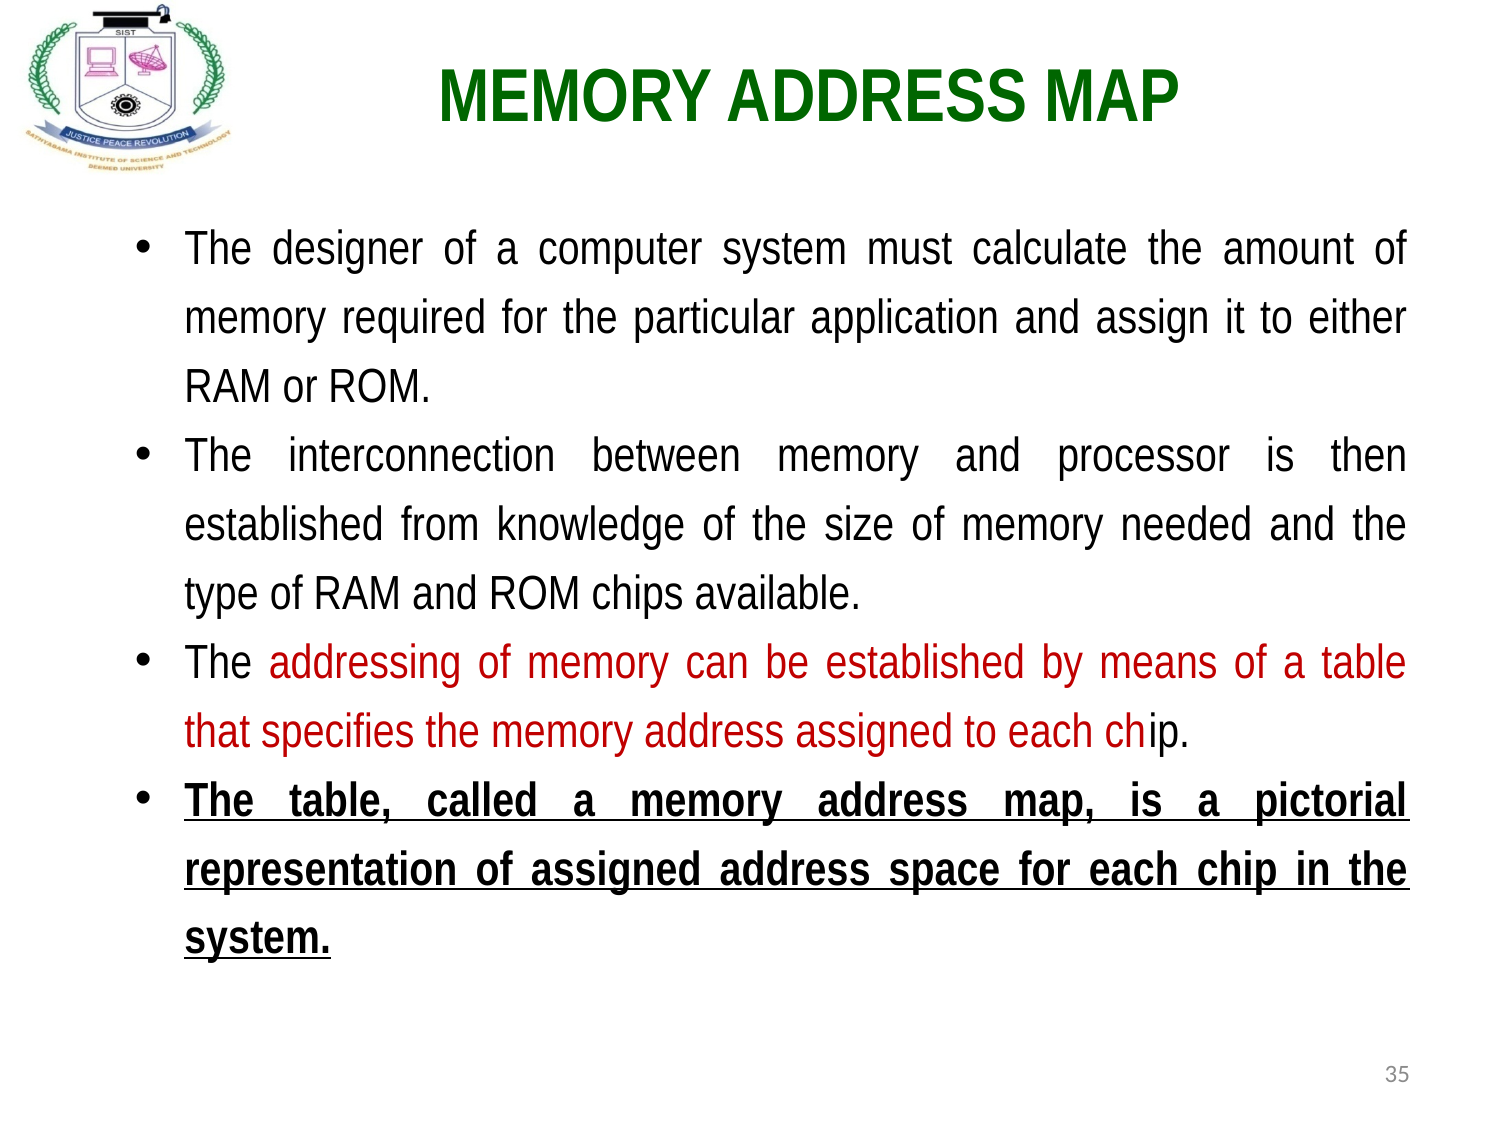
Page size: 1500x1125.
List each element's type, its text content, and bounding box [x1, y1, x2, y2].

picture [0, 0, 254, 188]
list The designer of a computer system must calculate the amount of memory required for the particular application and assign it to either RAM or ROM. The interconnection between memory and processor is then established from knowledge of the size of memory needed and the type of RAM and ROM chips available. The addressing of memory can be established by means of a table that specifies the memory address assigned to each chip. The table, called a memory address map, is a pictorial representation of assigned address space for each chip in the system. [75, 198, 1425, 1125]
title MEMORY ADDRESS MAP [87, 0, 1500, 84]
slide_number 35 [1074, 1042, 1425, 1103]
